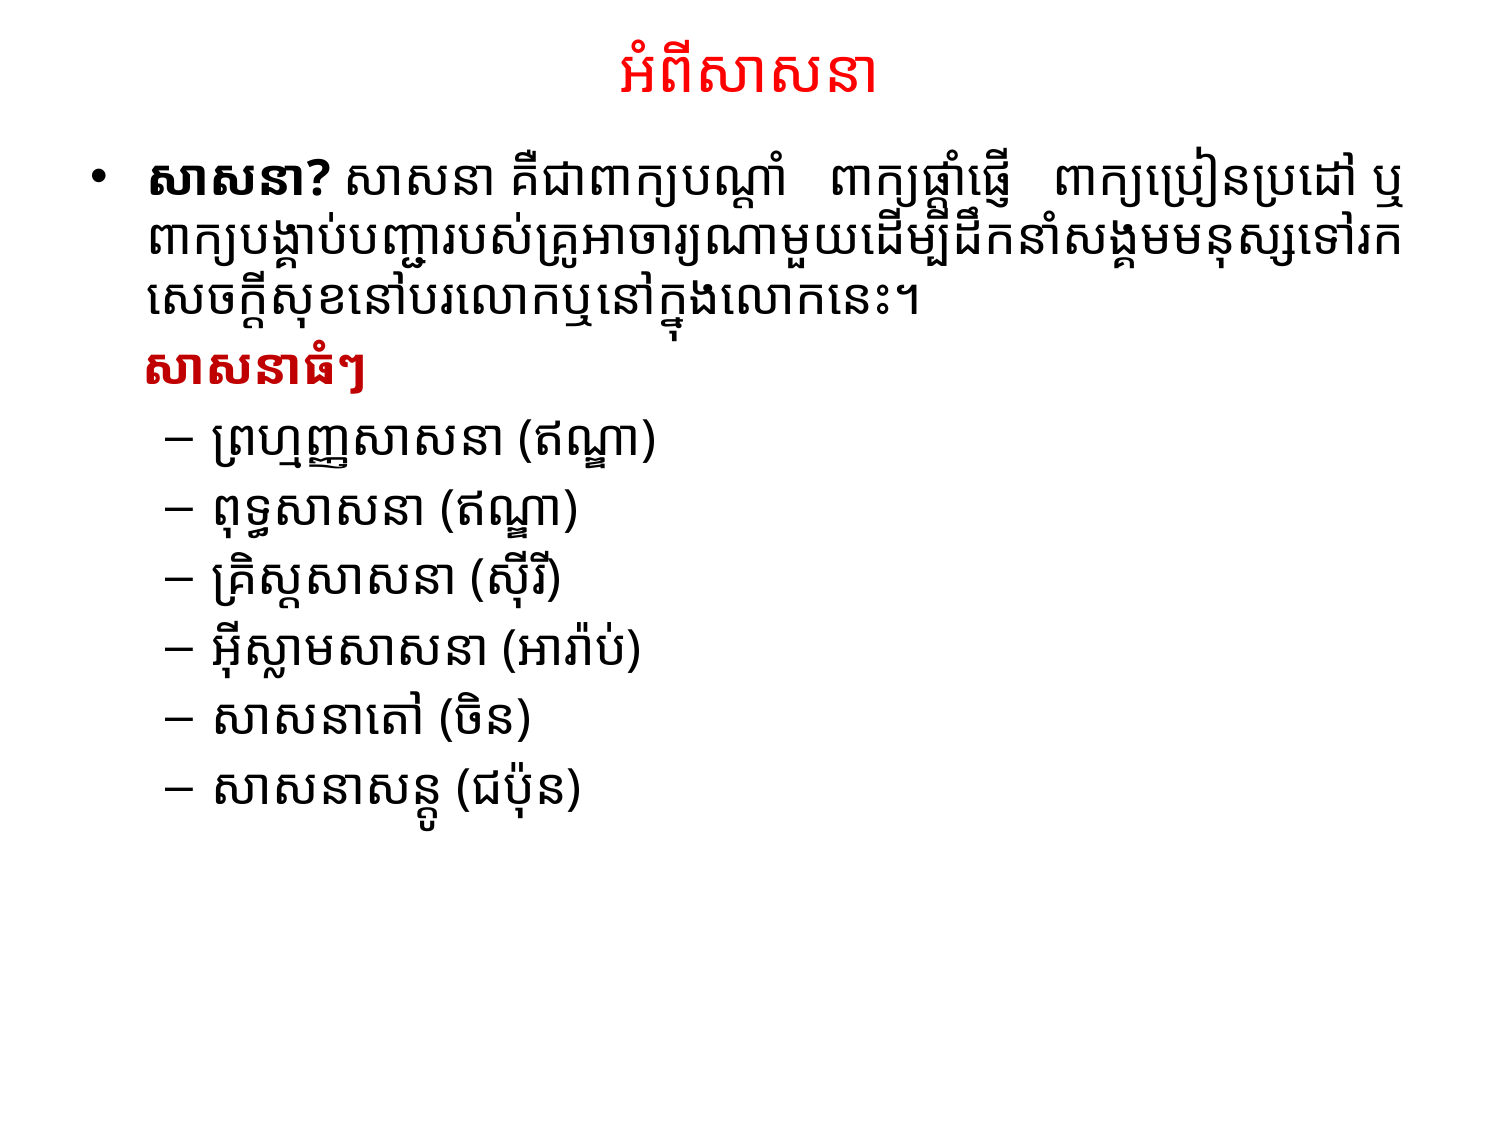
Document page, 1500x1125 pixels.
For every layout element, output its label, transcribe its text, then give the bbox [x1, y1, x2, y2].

title អំពីសាសនា [75, 24, 1425, 113]
list សាសនា? សាសនា គឺជាពាក្យបណ្តាំ ពាក្យផ្តាំផ្ញើ ពាក្យប្រៀនប្រដៅ ឬ ពាក្យបង្គាប់បញ្ជារបស់គ្រូអាចារ្យណាមួយដើម្បីដឹកនាំសង្គមមនុស្សទៅរកសេចក្តីសុខនៅបរលោកឬនៅក្នុងលោកនេះ។ សាសនាធំៗ ព្រហ្មញ្ញសាសនា (ឥណ្ឌា) ពុទ្ធសាសនា (ឥណ្ឌា) គ្រិស្តសាសនា (ស៊ីរី) អ៊ីស្លាមសាសនា (អារ៉ាប់) សាសនាតៅ (ចិន) សាសនាសន្តូ (ជប៉ុន) [75, 137, 1425, 1075]
